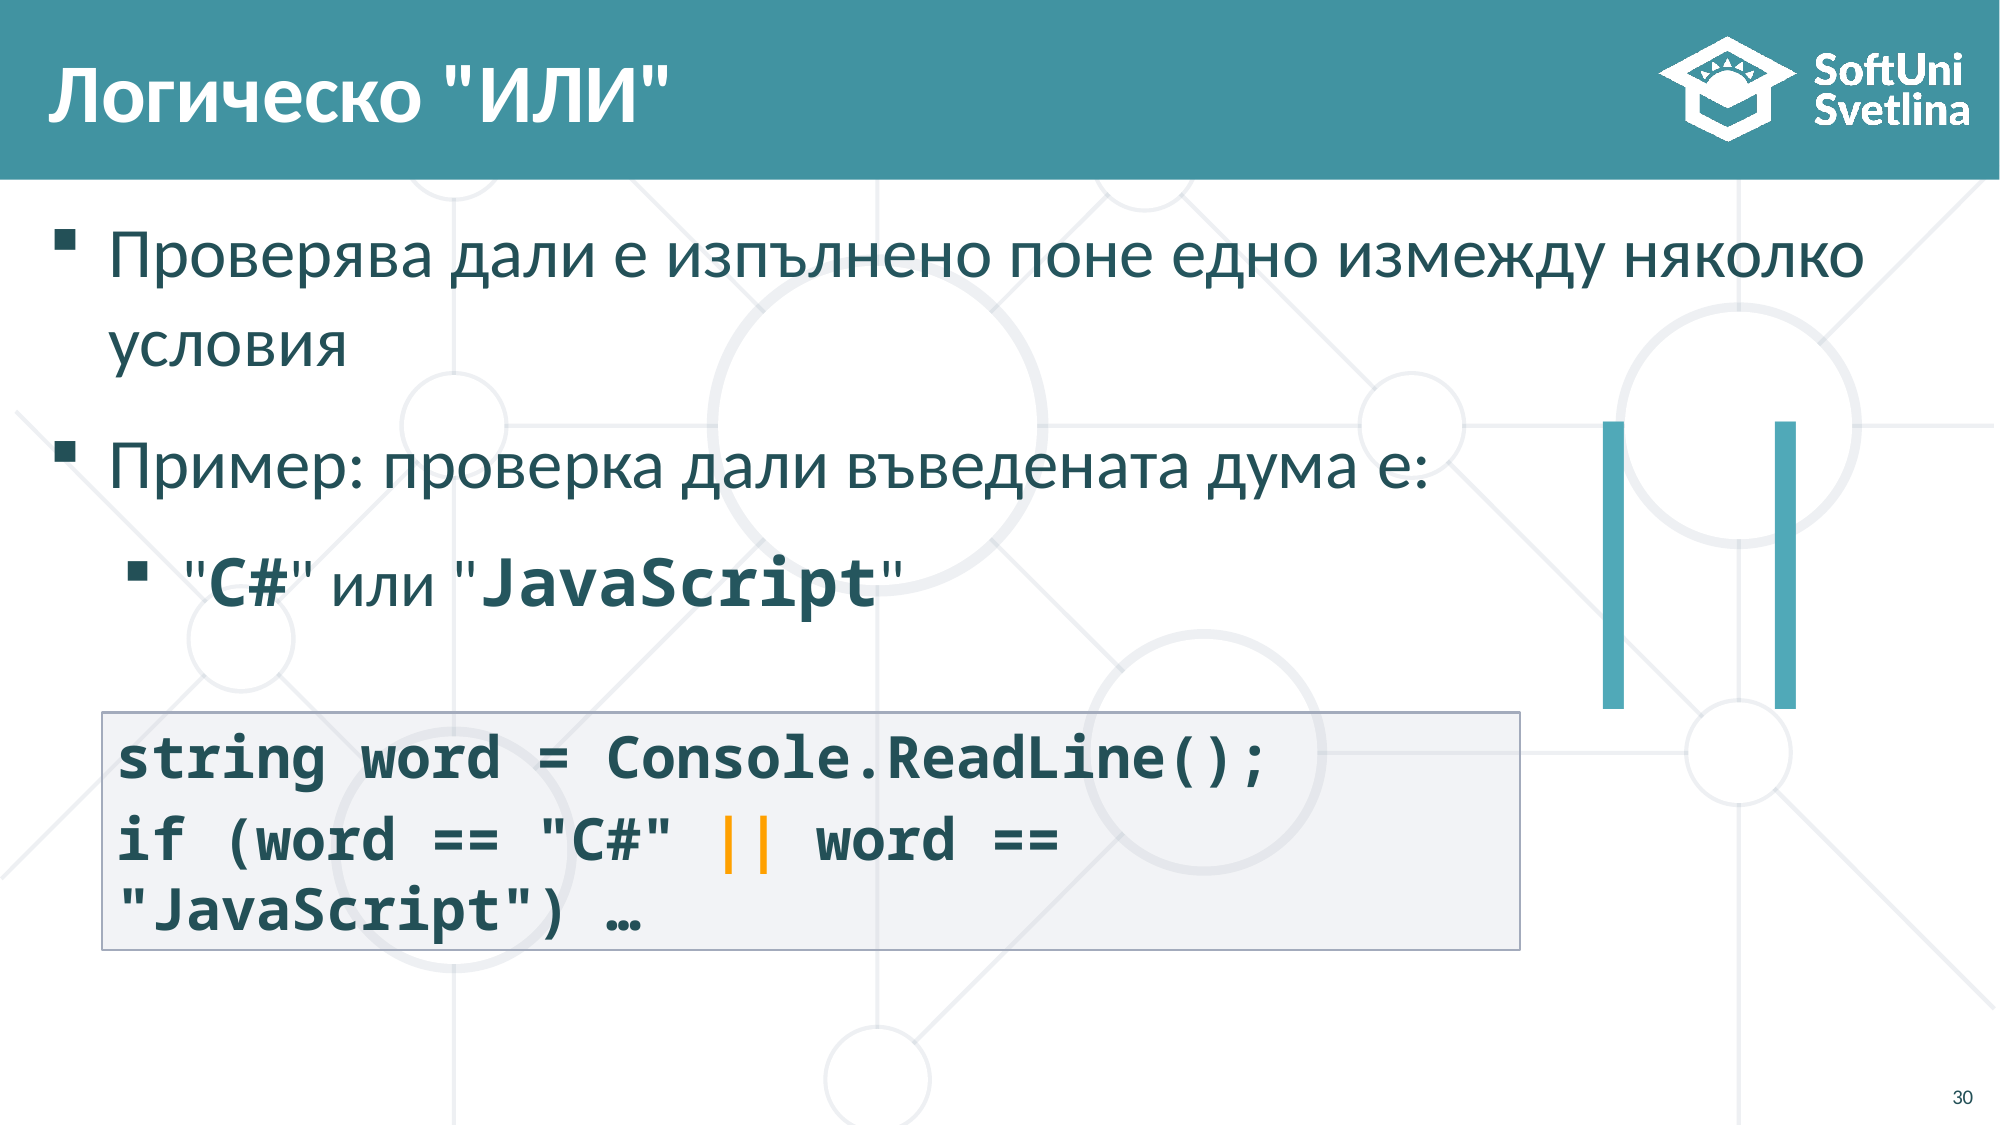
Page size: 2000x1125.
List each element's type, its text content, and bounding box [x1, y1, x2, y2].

picture [1653, 32, 1971, 146]
text_box string word = Console.ReadLine(); if (word == "C#" || word == "JavaScript") … [101, 712, 1520, 950]
list Проверява дали е изпълнено поне едно измежду няколко условия Пример: проверка дали въведената дума е: "C#" или "JavaScript" [31, 196, 1938, 1050]
slide_number 30 [1927, 1067, 1989, 1117]
text_box || [1512, 345, 1981, 706]
title Логическо "ИЛИ" [31, 16, 1638, 162]
